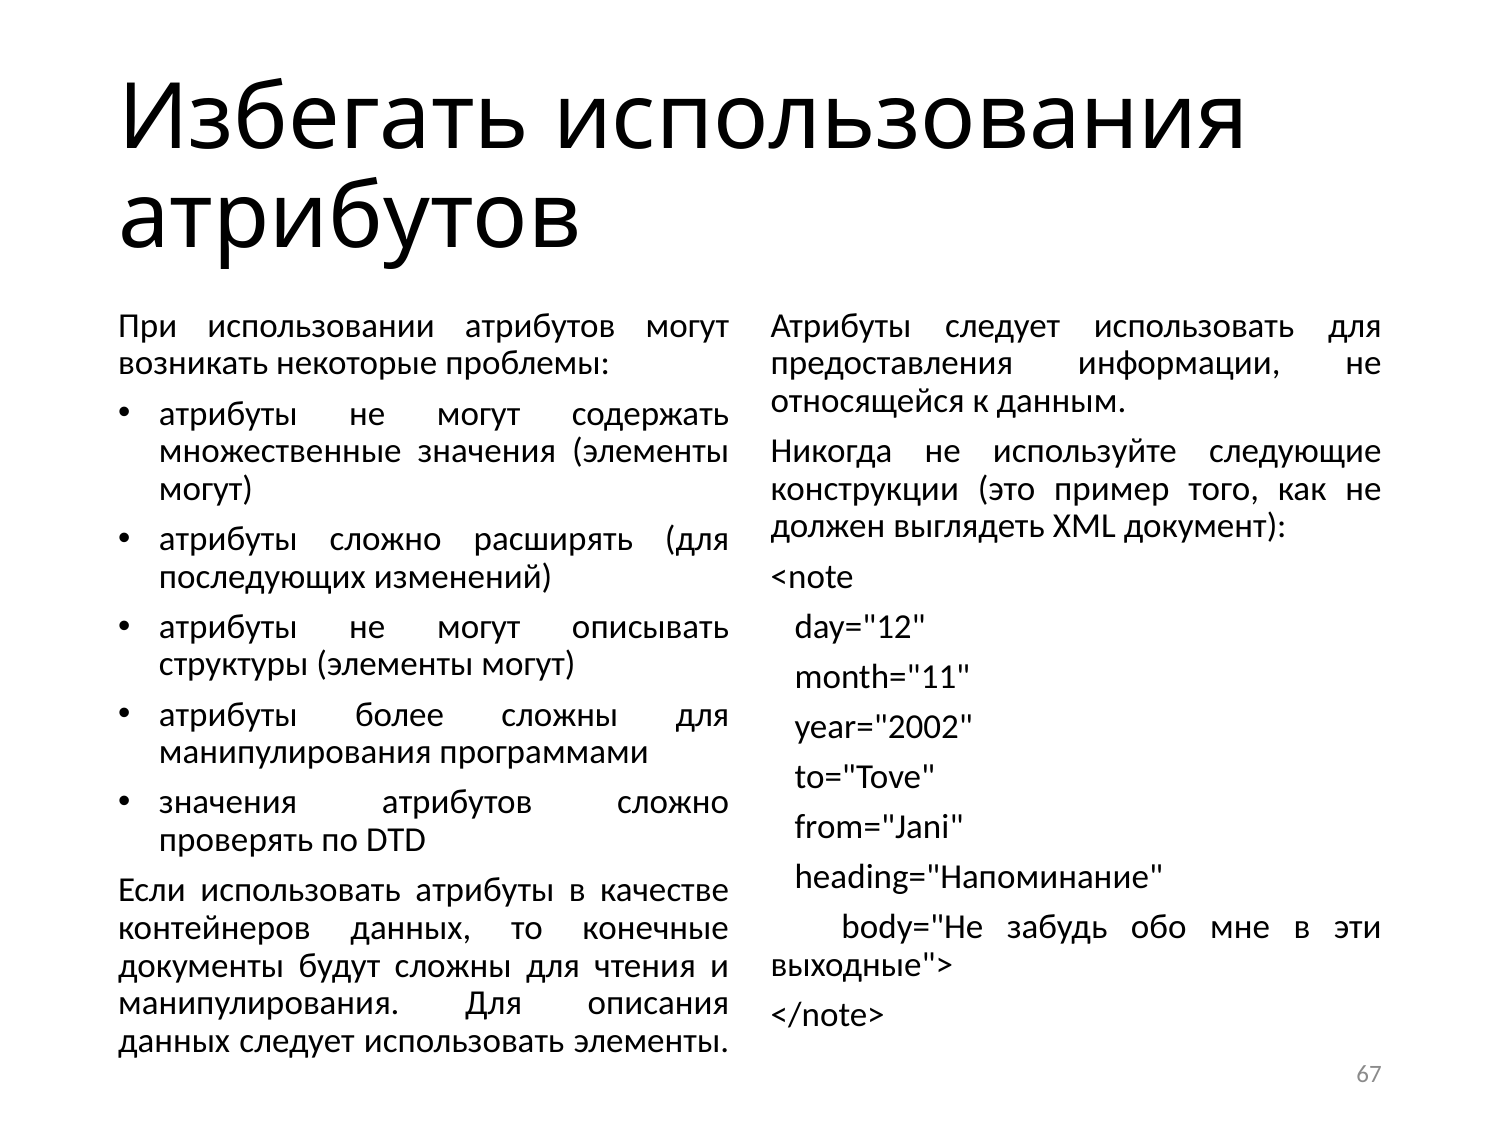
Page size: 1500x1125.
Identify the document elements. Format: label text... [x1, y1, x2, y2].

title Избегать использования атрибутов [103, 59, 1397, 278]
slide_number 67 [1059, 1042, 1397, 1103]
list При использовании атрибутов могут возникать некоторые проблемы: атрибуты не могут содержать множественные значения (элементы могут) атрибуты сложно расширять (для последующих изменений) атрибуты не могут описывать структуры (элементы могут) атрибуты более сложны для манипулирования программами значения атрибутов сложно проверять по DTD Если использовать атрибуты в качестве контейнеров данных, то конечные документы будут сложны для чтения и манипулирования. Для описания данных следует использовать элементы. Атрибуты следует использовать для предоставления информации, не относящейся к данным. Никогда не используйте следующие конструкции (это пример того, как не должен выглядеть XML документ): <note day="12" month="11" year="2002" to="Tove" from="Jani" heading="Напоминание" body="Не забудь обо мне в эти выходные"> </note> [103, 299, 1397, 1103]
